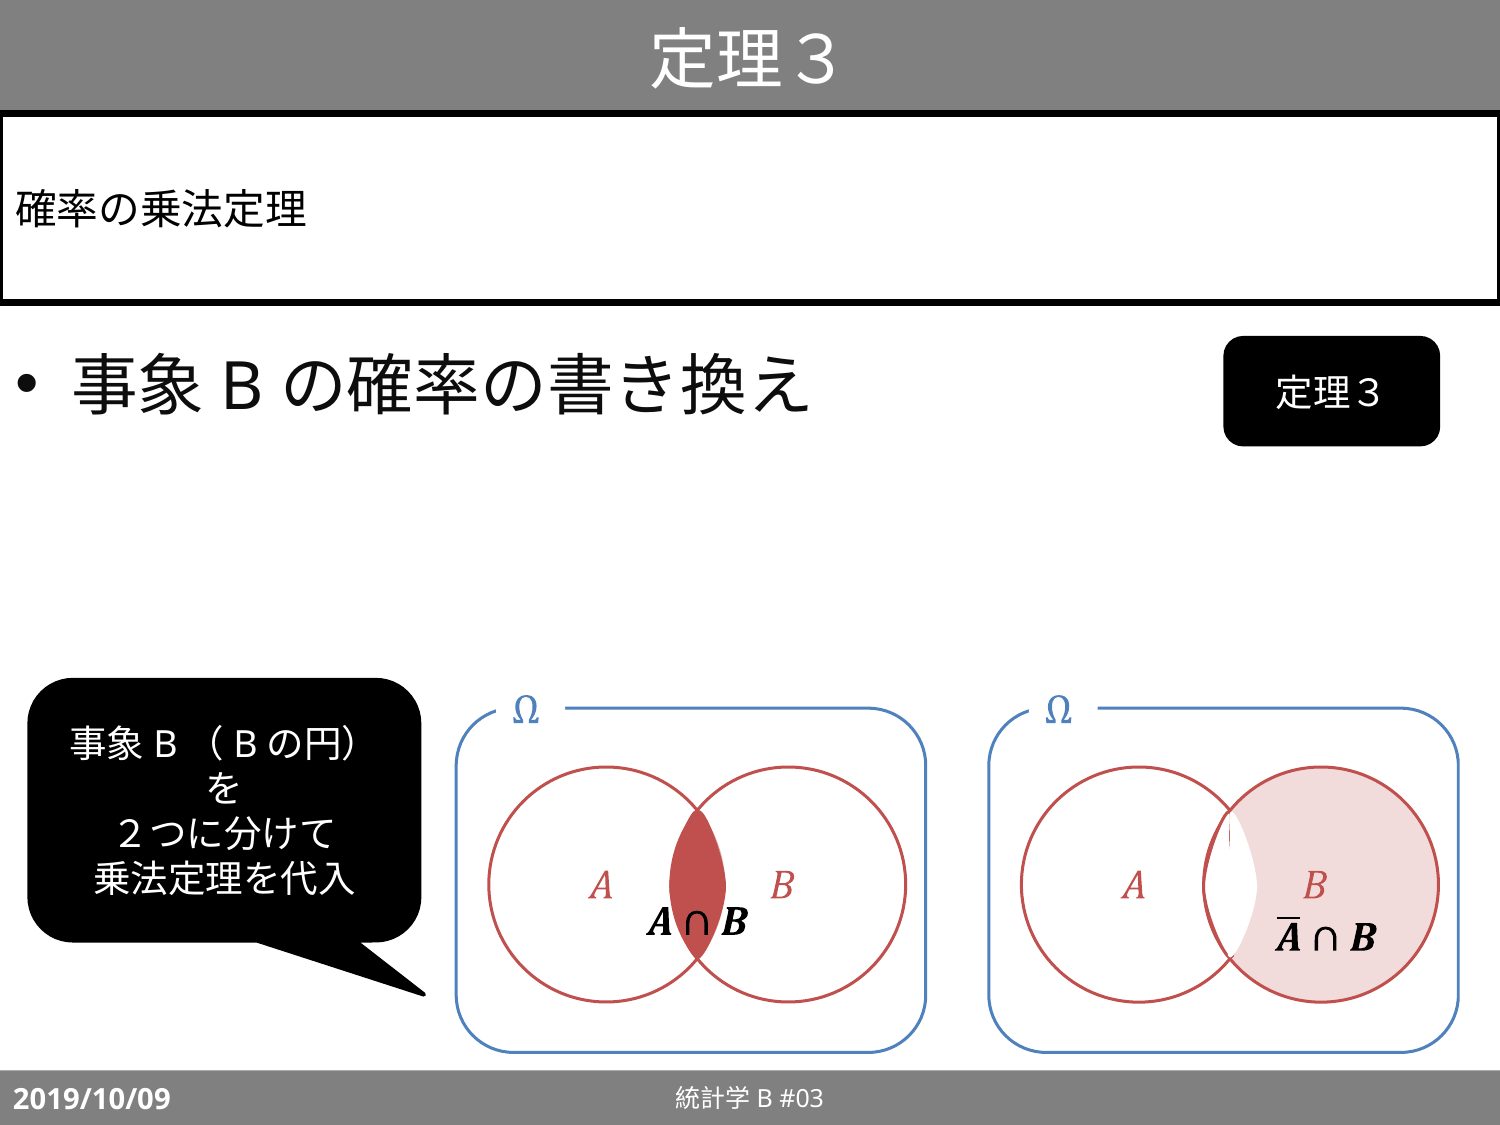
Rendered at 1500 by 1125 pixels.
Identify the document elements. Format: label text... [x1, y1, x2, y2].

title 定理３ [0, 0, 1500, 110]
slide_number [0, 1070, 266, 1125]
text_box 定理３ [1223, 335, 1441, 447]
picture [454, 674, 928, 1055]
text_box 事象B（Bの円）を ２つに分けて 乗法定理を代入 [27, 677, 426, 997]
footer 統計学B #03 [295, 1070, 1205, 1125]
picture [986, 674, 1460, 1055]
